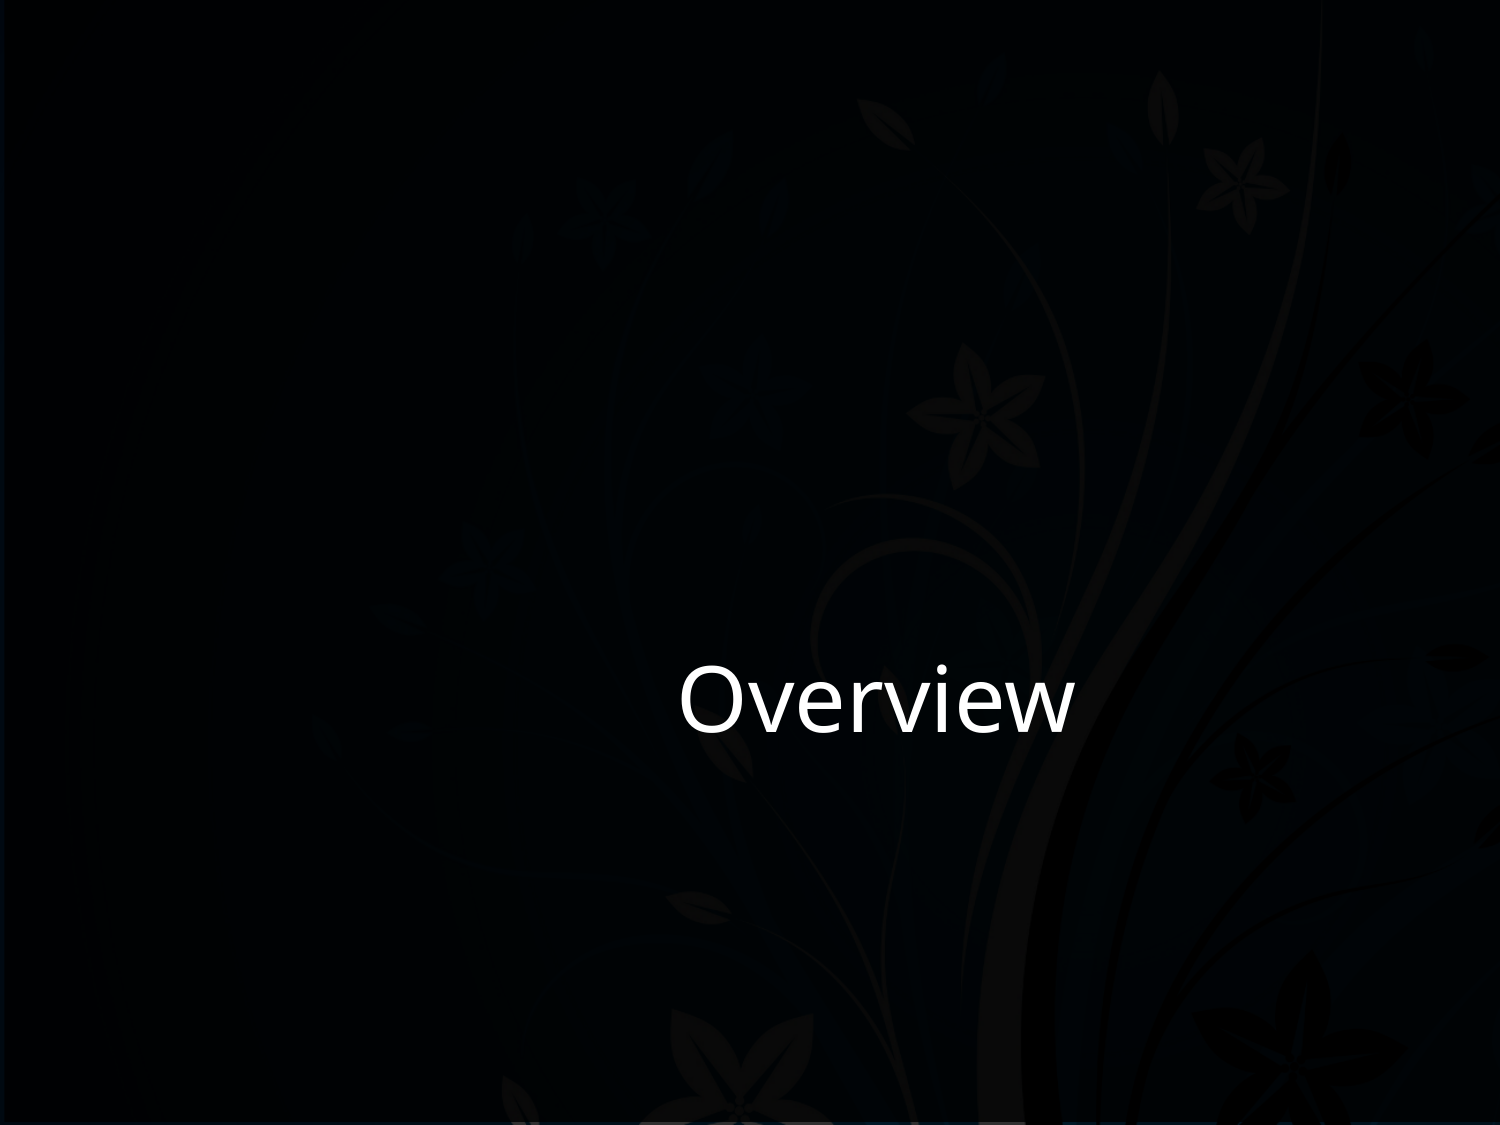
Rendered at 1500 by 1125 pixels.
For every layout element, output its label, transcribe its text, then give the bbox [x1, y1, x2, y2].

title Overview [194, 633, 1500, 821]
